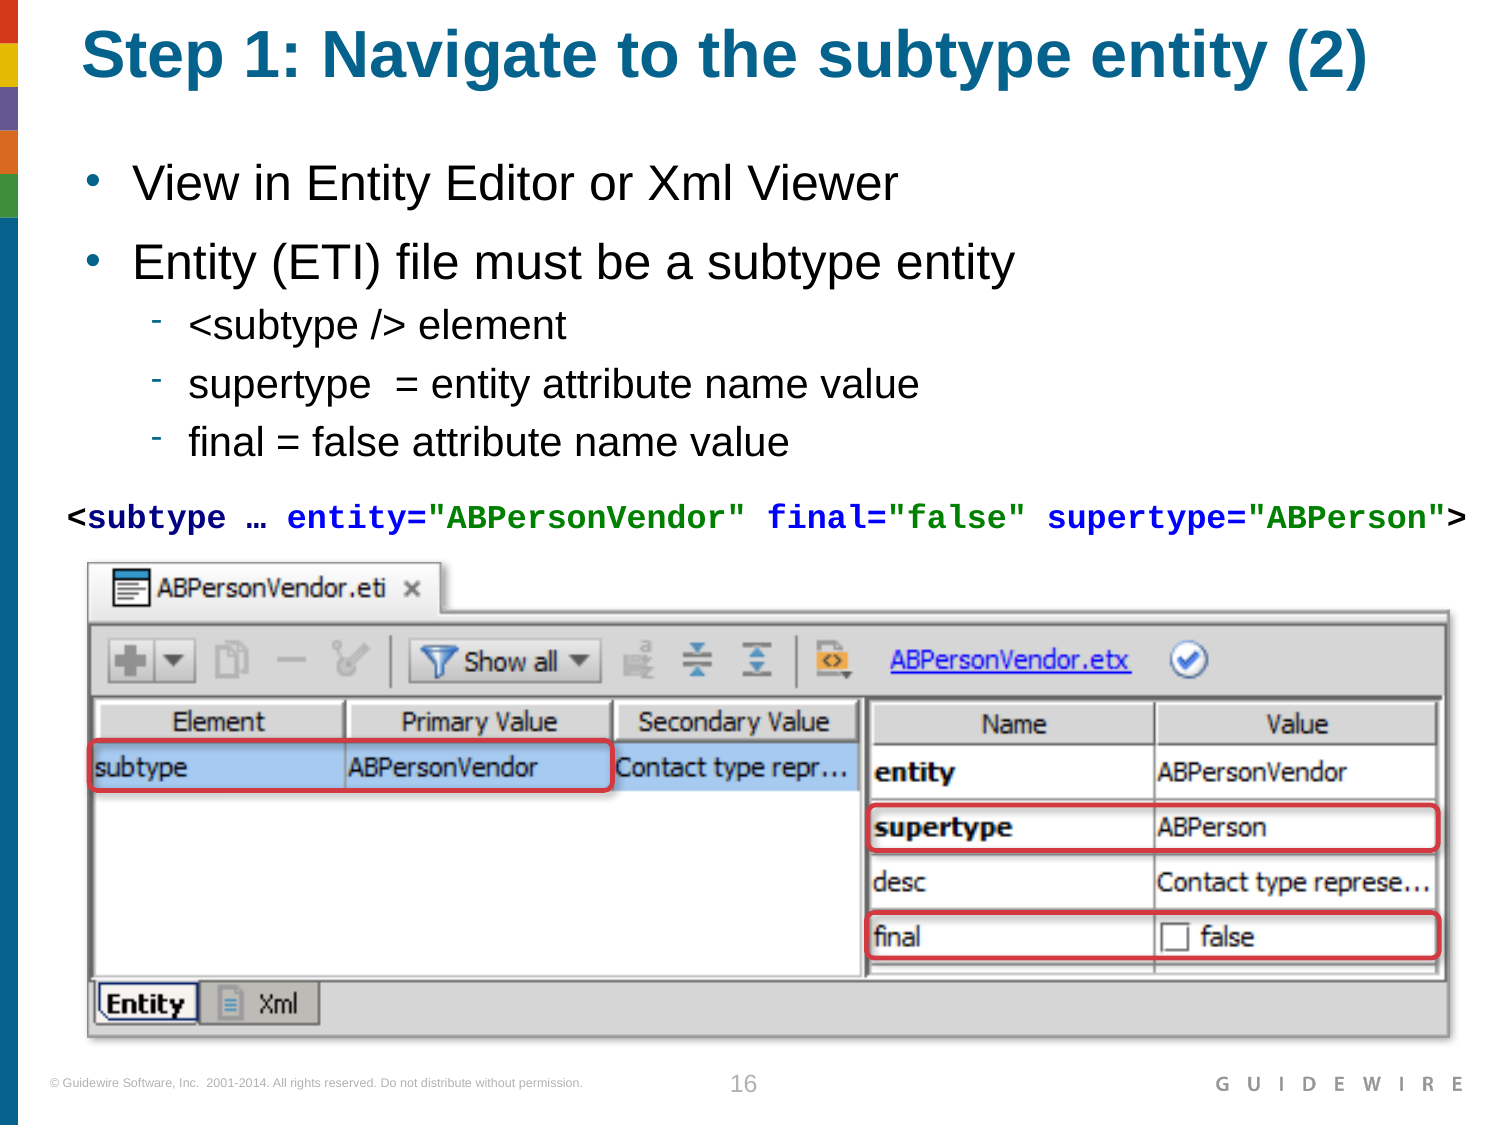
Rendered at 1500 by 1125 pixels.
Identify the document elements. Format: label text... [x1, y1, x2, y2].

picture [1215, 1073, 1480, 1096]
text_box <subtype … entity="ABPersonVendor" final="false" supertype="ABPerson"> [51, 487, 1500, 543]
title Step 1: Navigate to the subtype entity (2) [81, 19, 1446, 142]
picture [86, 562, 1451, 1038]
list View in Entity Editor or Xml Viewer Entity (ETI) file must be a subtype entity <subtype /> element supertype = entity attribute name value final = false attribute name value [85, 149, 1450, 450]
